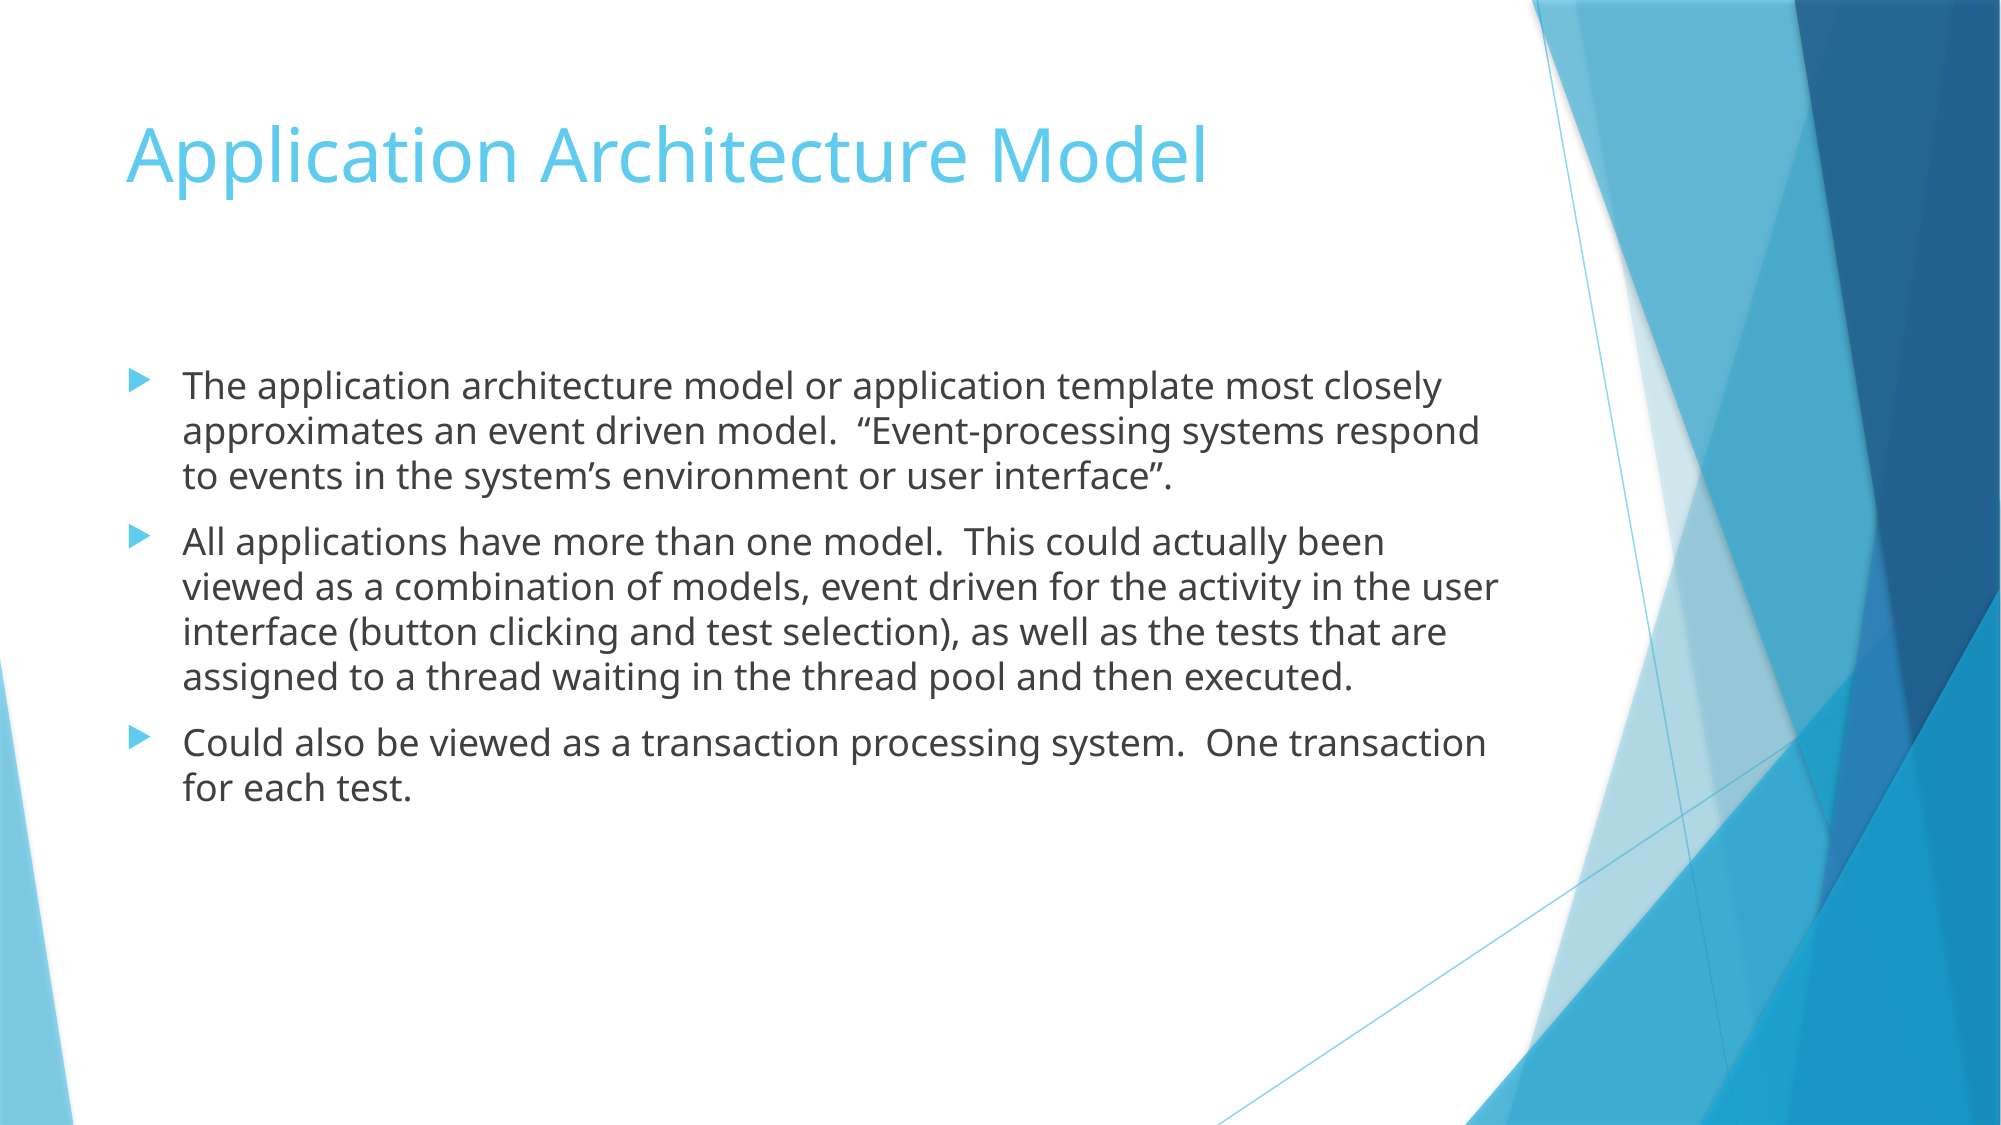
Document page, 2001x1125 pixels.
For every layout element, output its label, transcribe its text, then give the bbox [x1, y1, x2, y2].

title Application Architecture Model [111, 99, 1522, 317]
list The application architecture model or application template most closely approximates an event driven model. “Event-processing systems respond to events in the system’s environment or user interface”. All applications have more than one model. This could actually been viewed as a combination of models, event driven for the activity in the user interface (button clicking and test selection), as well as the tests that are assigned to a thread waiting in the thread pool and then executed. Could also be viewed as a transaction processing system. One transaction for each test. [111, 354, 1522, 992]
